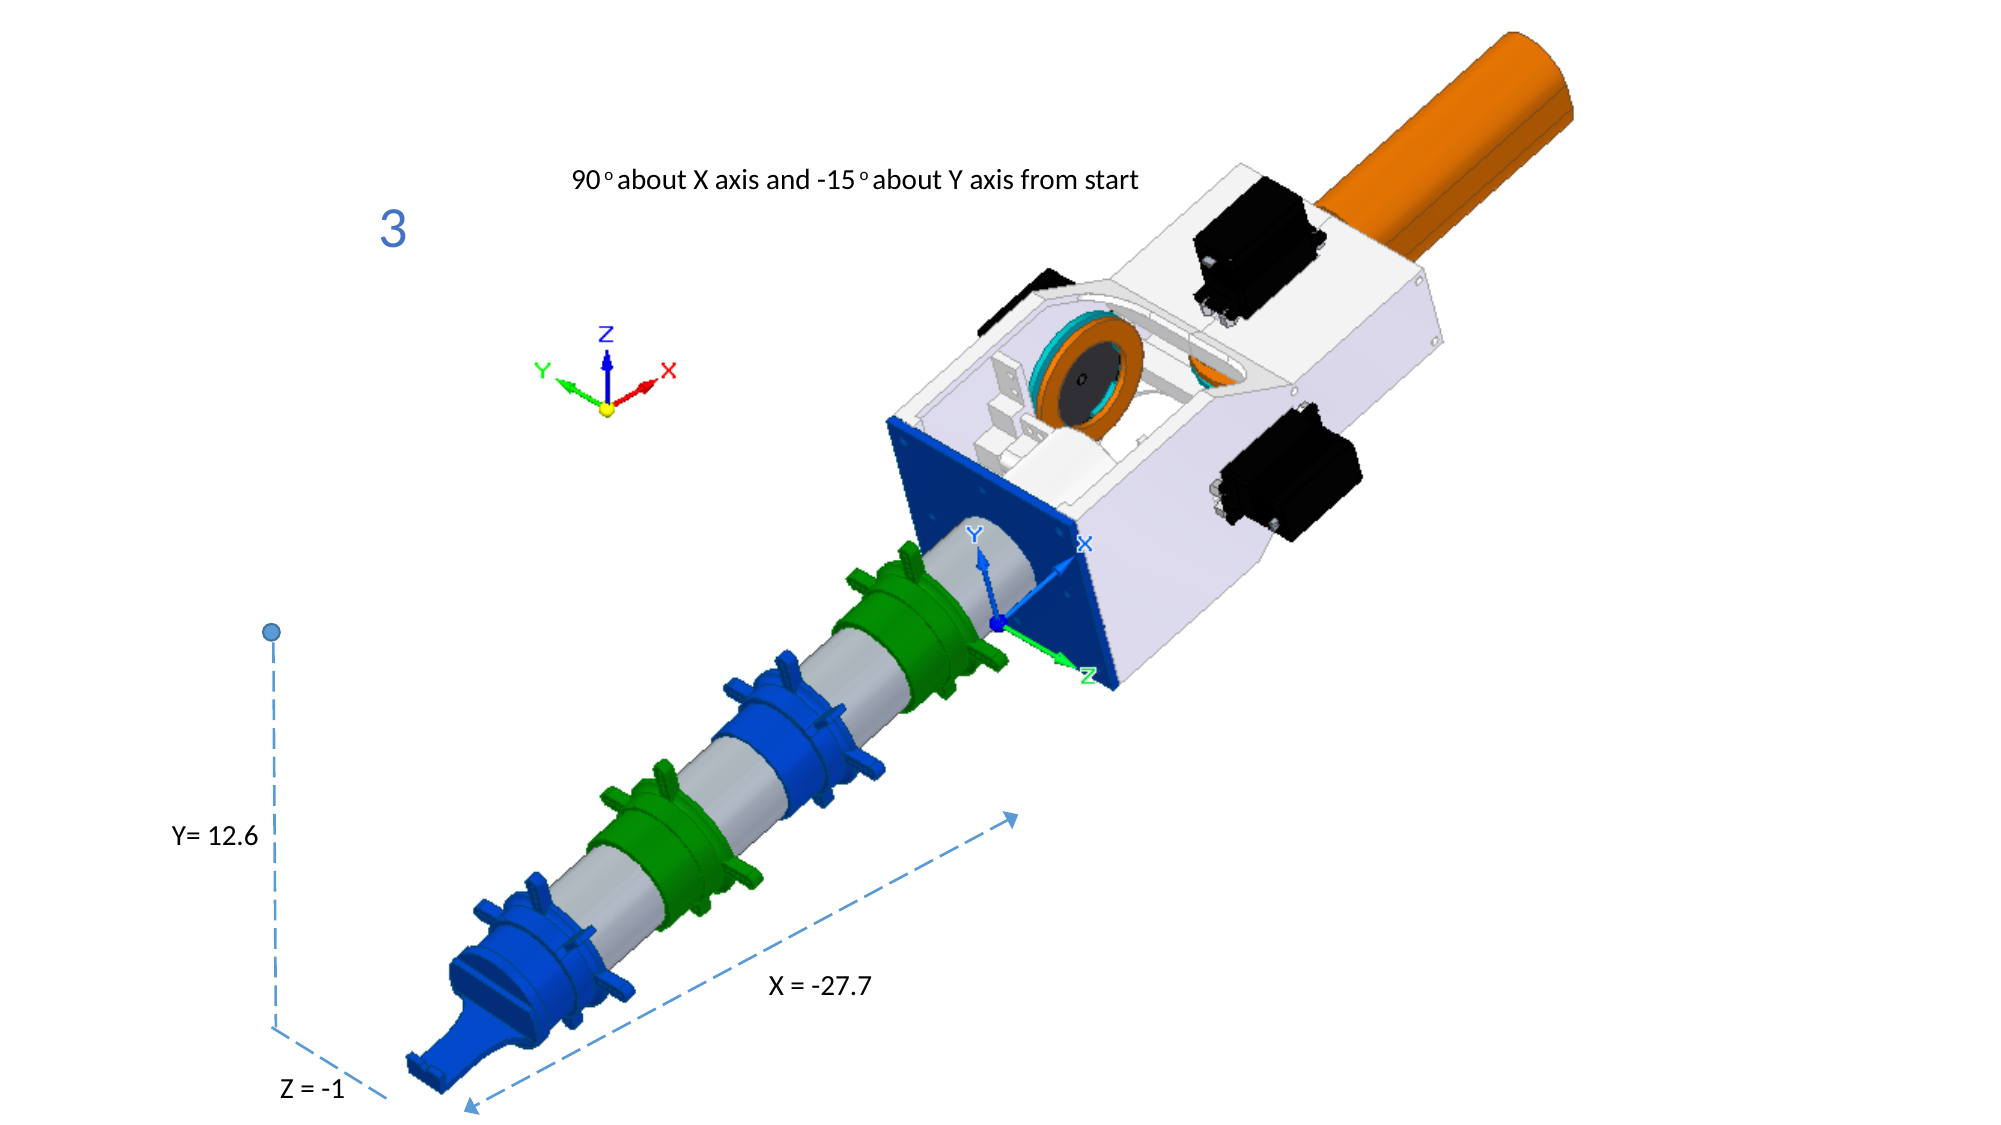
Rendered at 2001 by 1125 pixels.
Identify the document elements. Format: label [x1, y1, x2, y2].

text_box [156, 20, 1592, 1125]
